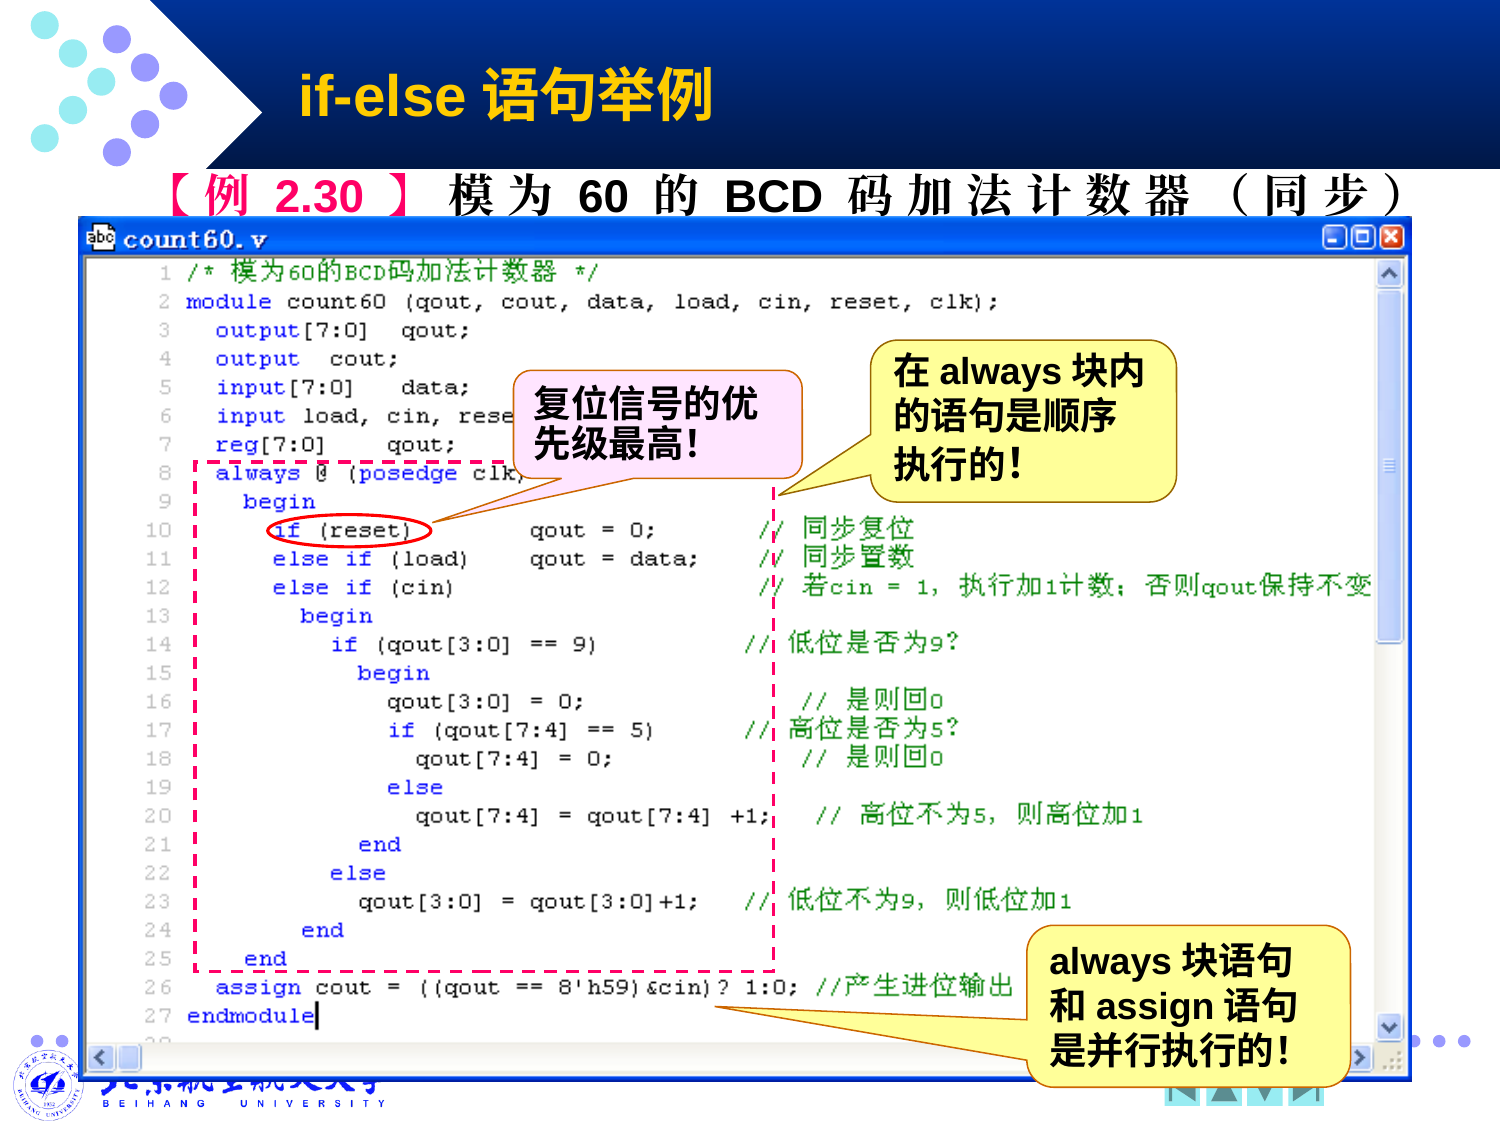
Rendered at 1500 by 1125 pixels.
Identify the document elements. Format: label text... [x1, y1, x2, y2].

slide_number [1328, 1058, 1473, 1109]
title if-else语句举例 [283, 37, 1500, 149]
list 【例2.30】模为60的BCD码加法计数器（同步） count60.v [129, 153, 1444, 235]
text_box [78, 216, 1412, 1083]
picture [13, 1047, 387, 1125]
